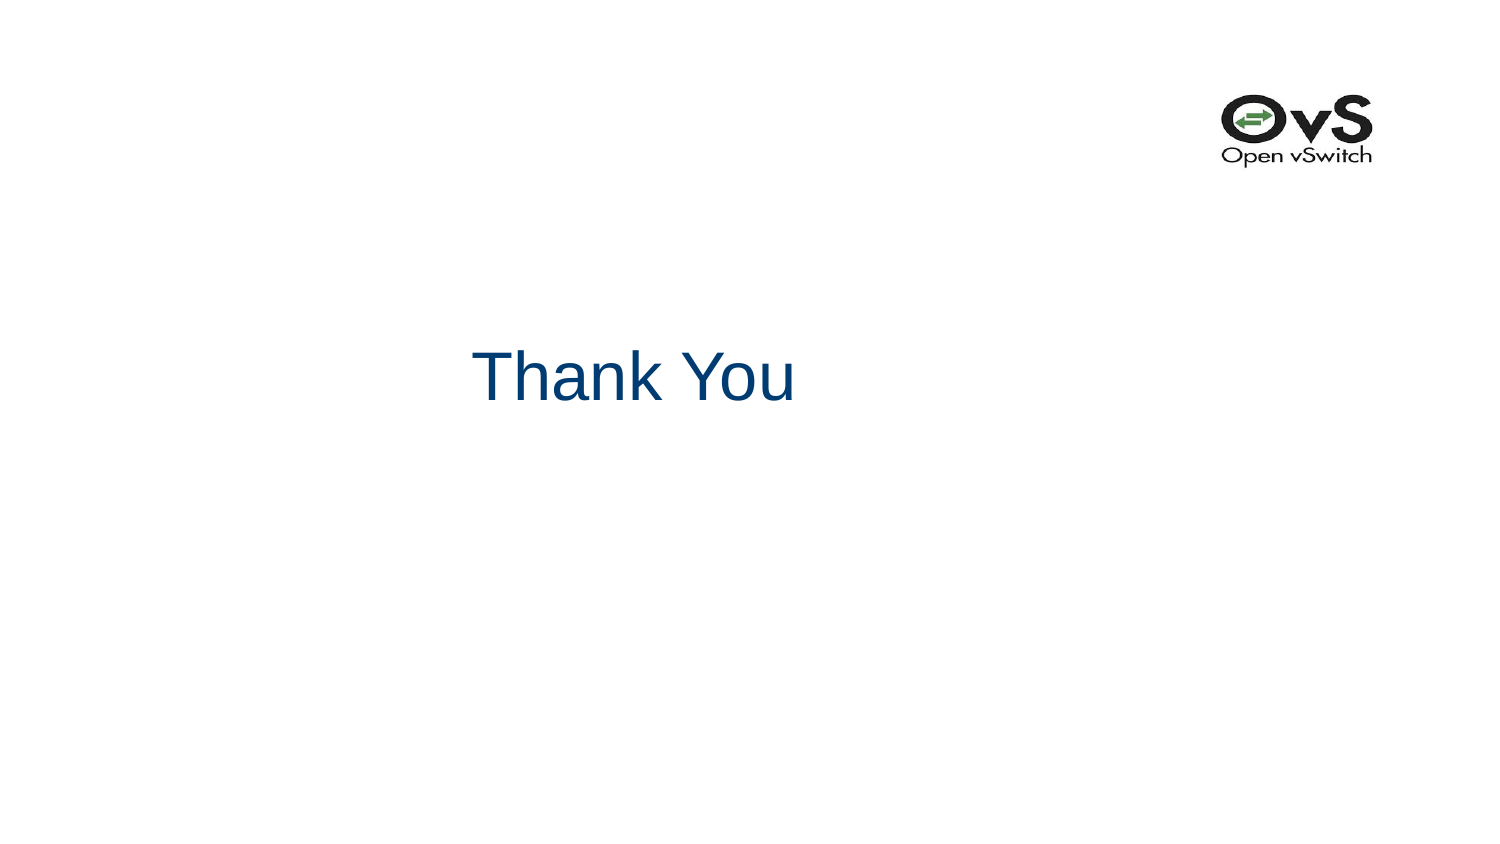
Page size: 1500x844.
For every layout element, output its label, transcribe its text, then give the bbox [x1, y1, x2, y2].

title Thank You [460, 324, 1082, 432]
picture [1192, 76, 1401, 180]
